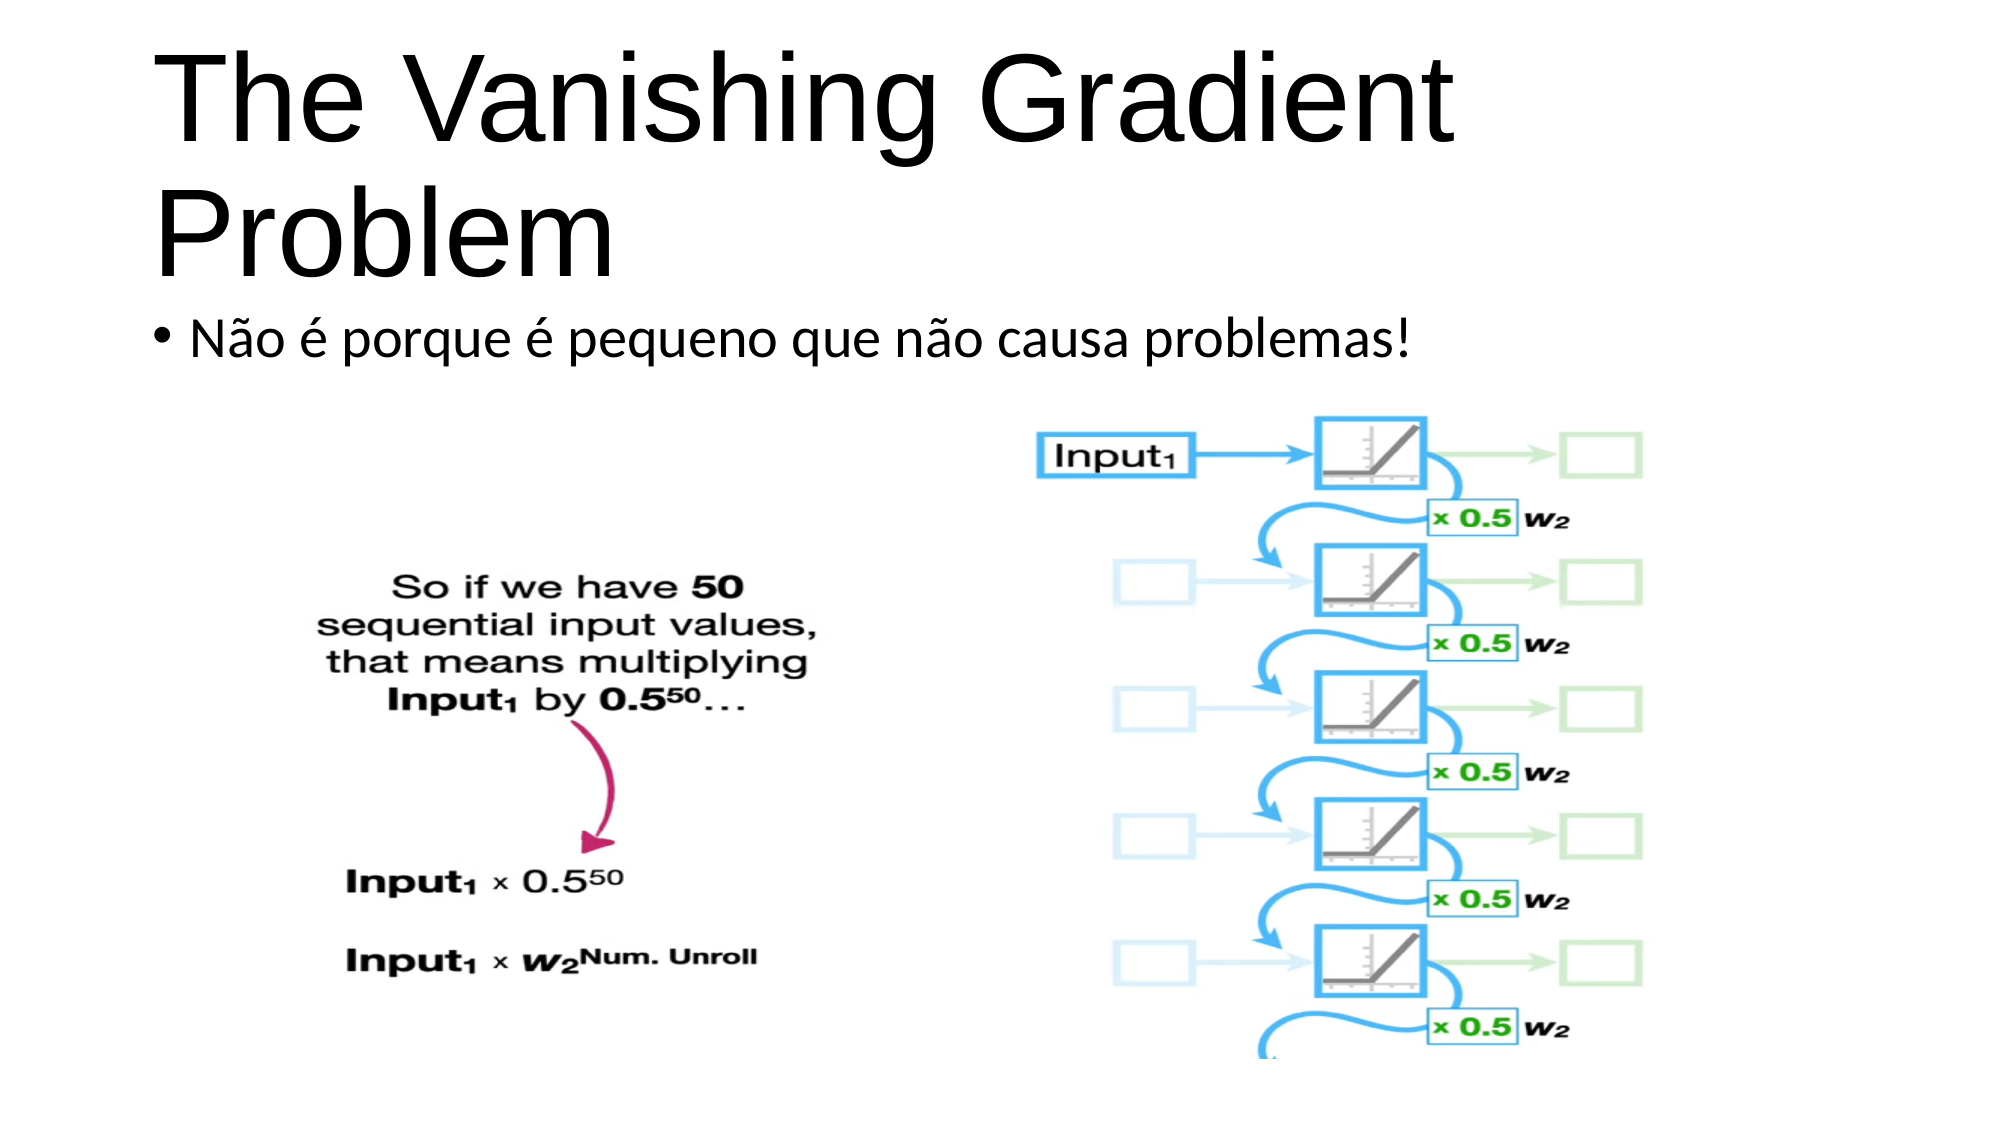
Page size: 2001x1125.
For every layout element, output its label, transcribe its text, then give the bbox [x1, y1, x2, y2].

title The Vanishing Gradient Problem [137, 59, 1863, 278]
picture [297, 376, 1703, 1059]
list Não é porque é pequeno que não causa problemas! [137, 299, 1863, 1014]
